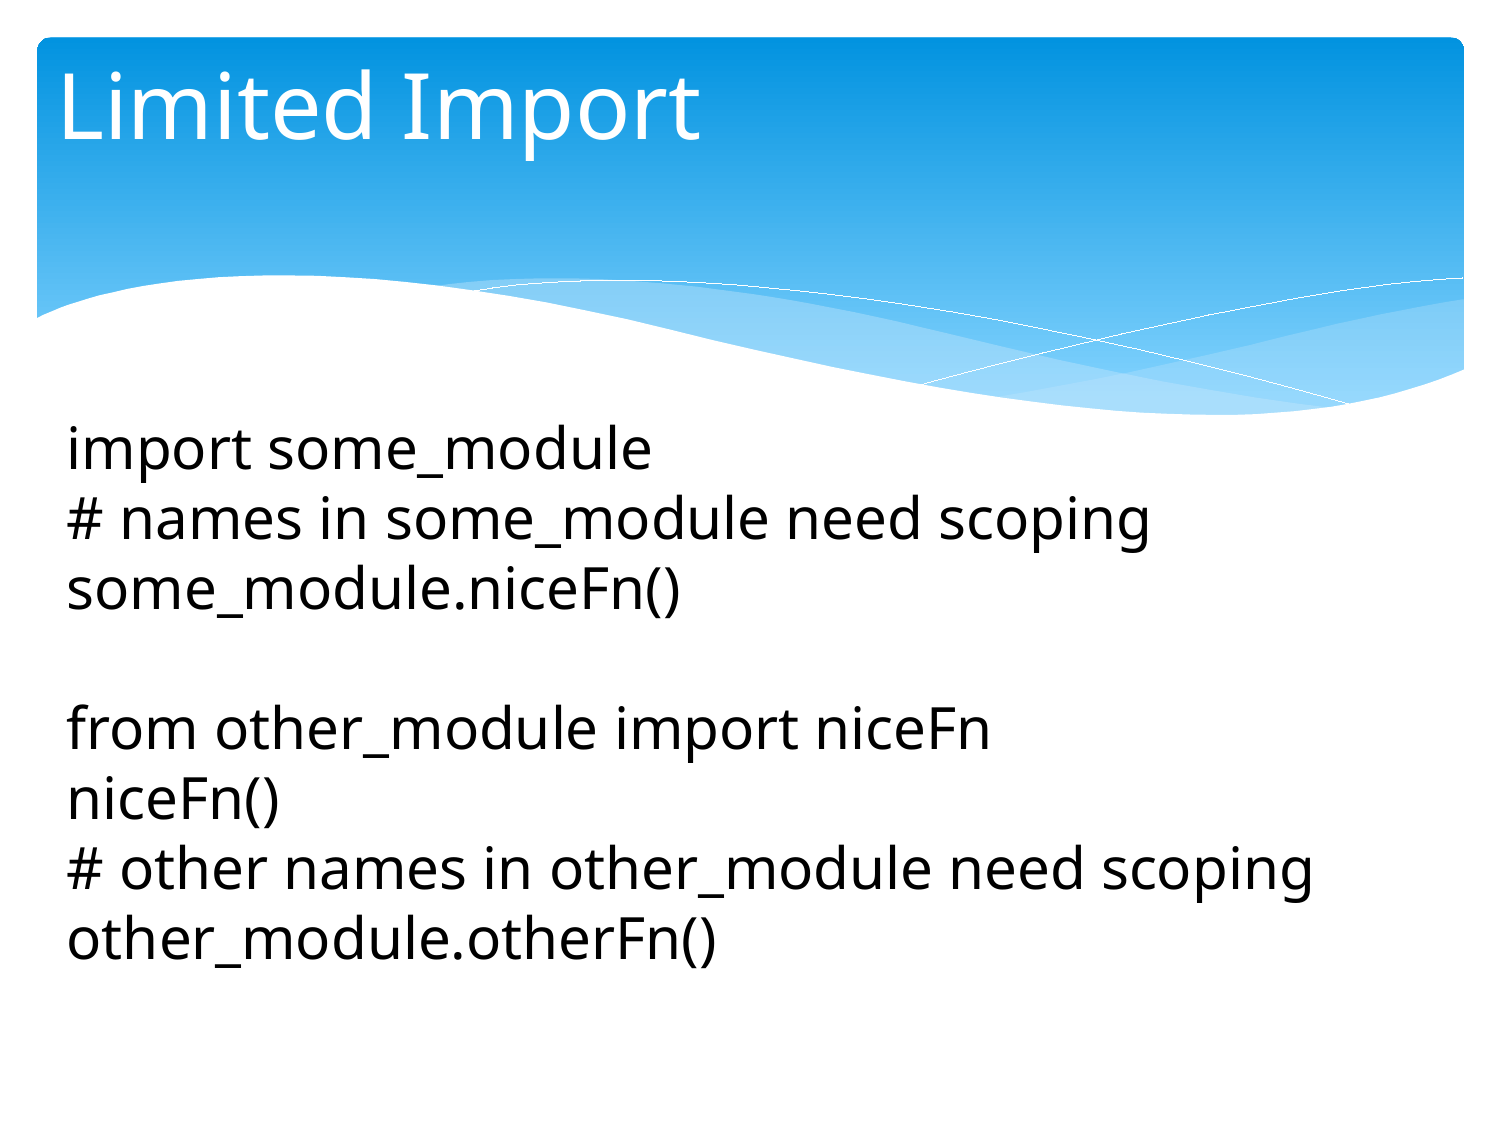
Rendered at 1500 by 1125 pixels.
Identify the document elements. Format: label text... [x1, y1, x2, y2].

text_box import some_module # names in some_module need scoping some_module.niceFn() from other_module import niceFn niceFn() # other names in other_module need scoping other_module.otherFn() [51, 403, 1414, 1049]
title Limited Import [41, 40, 1459, 260]
